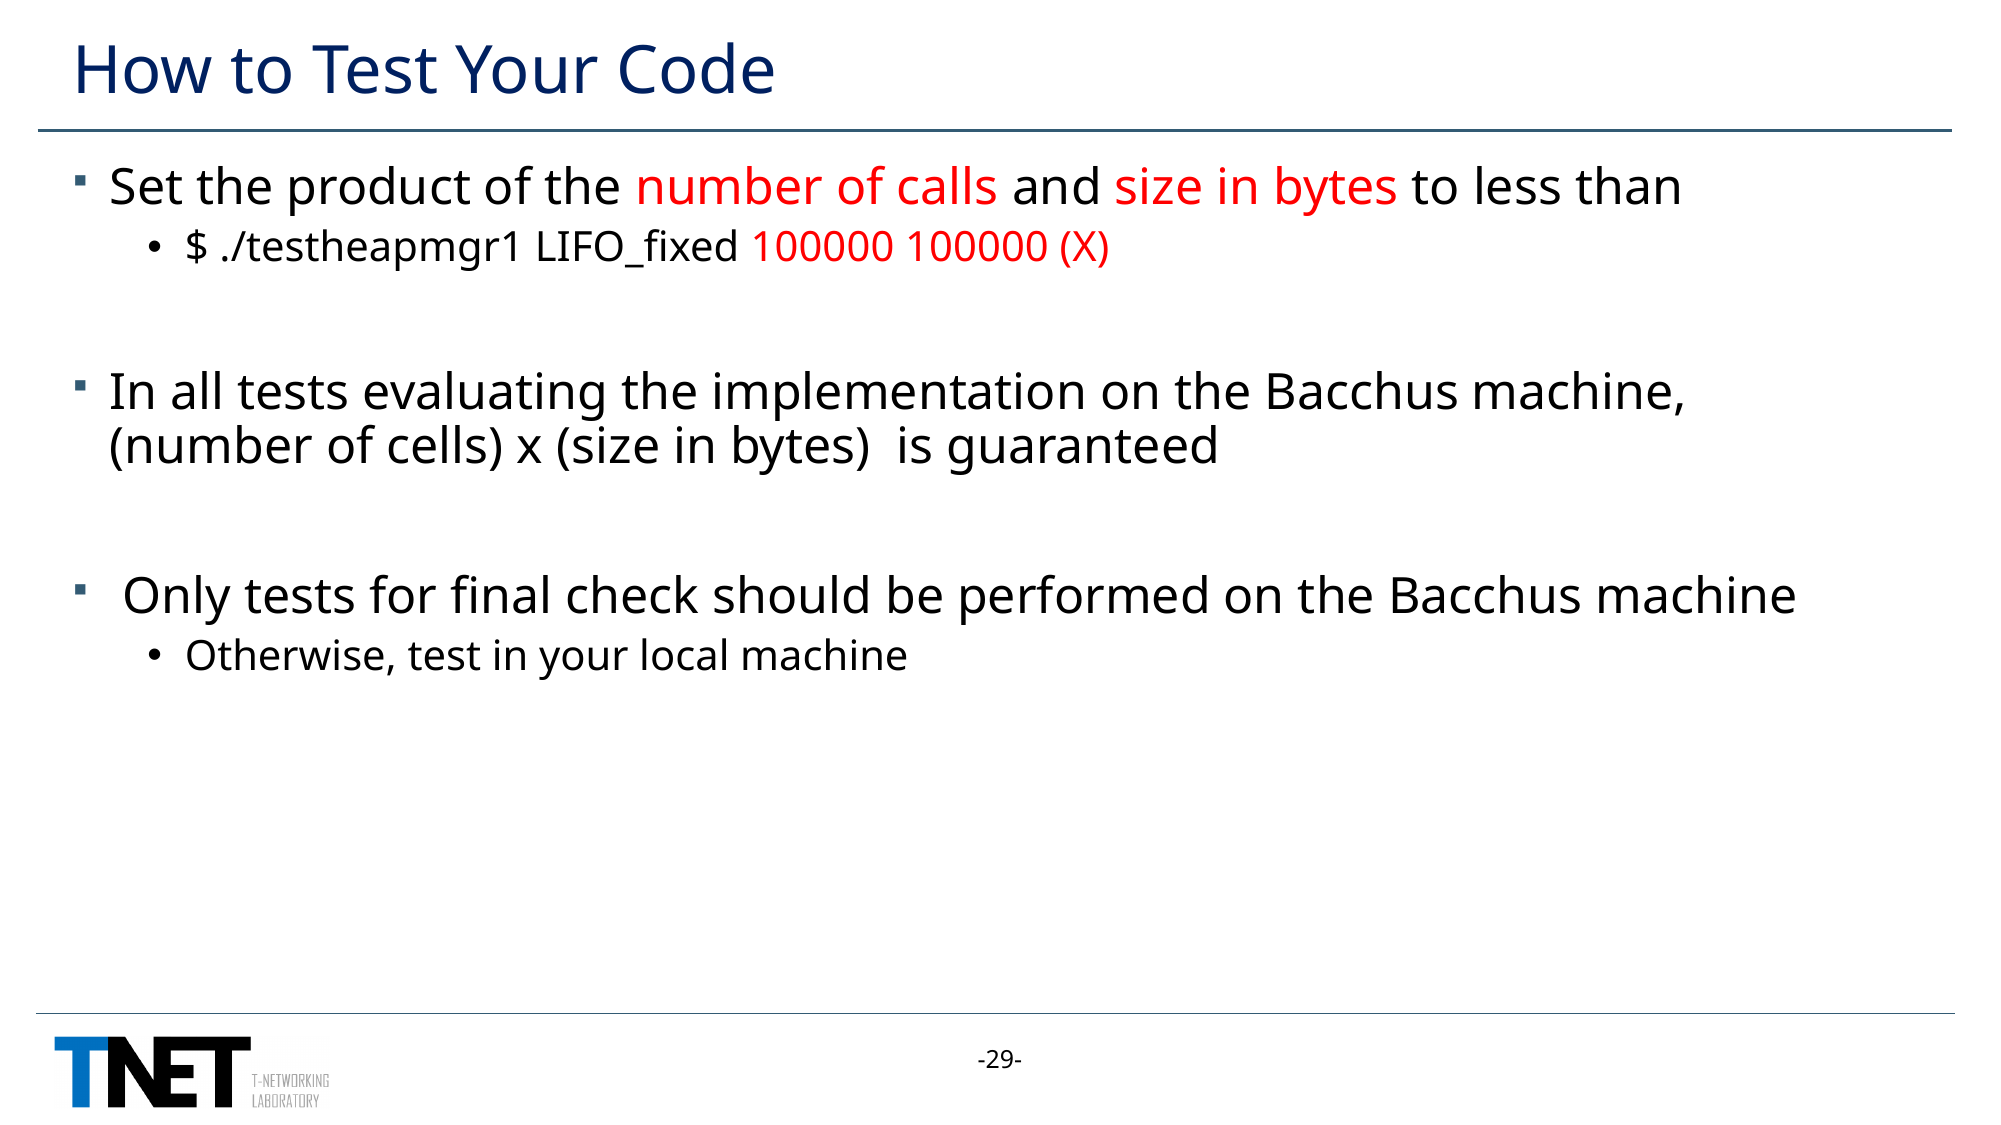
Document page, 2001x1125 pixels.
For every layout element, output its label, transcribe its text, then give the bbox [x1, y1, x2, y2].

picture [54, 1036, 330, 1109]
title How to Test Your Code [57, 28, 1923, 123]
slide_number -29- [774, 1036, 1225, 1097]
